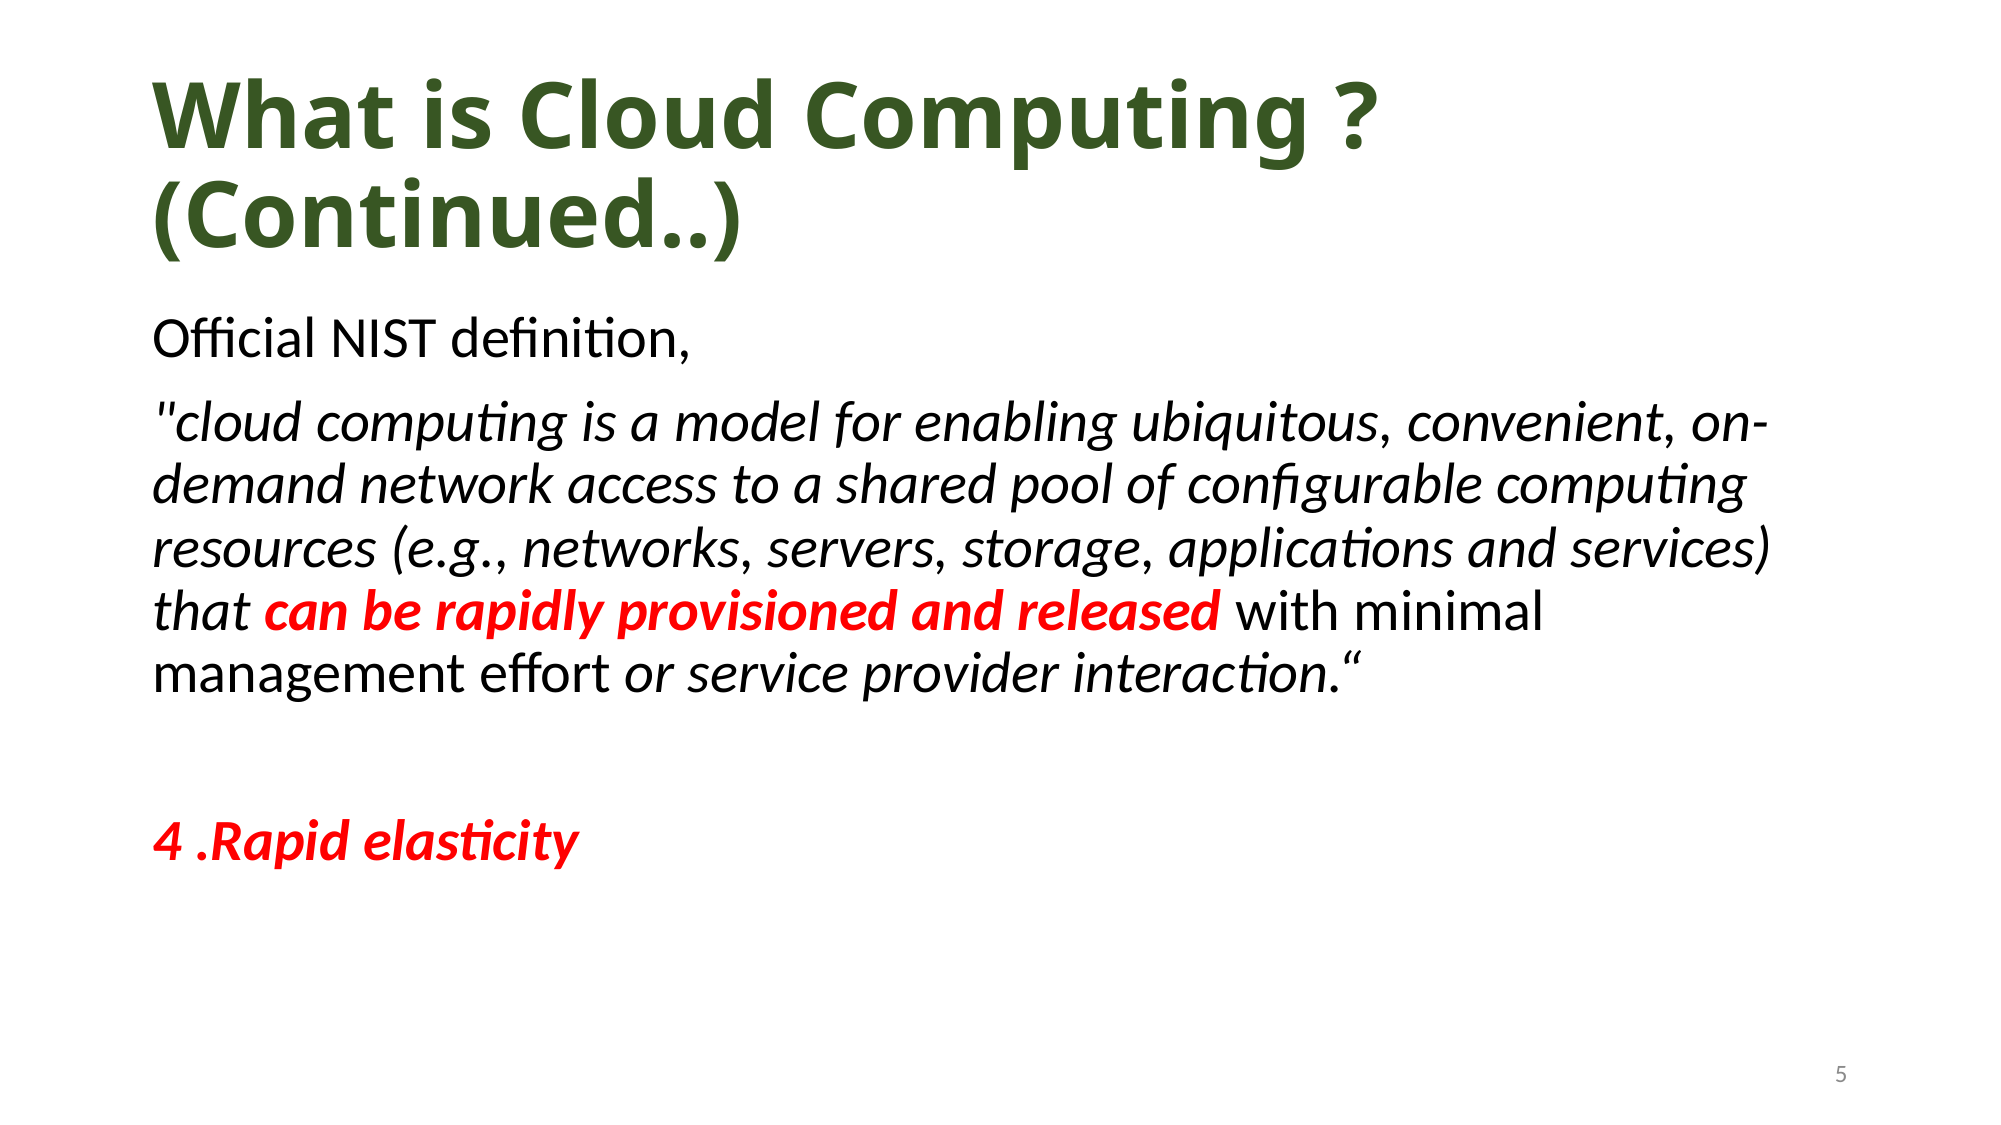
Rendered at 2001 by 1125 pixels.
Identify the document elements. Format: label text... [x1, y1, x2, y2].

list Official NIST definition, "cloud computing is a model for enabling ubiquitous, convenient, on-demand network access to a shared pool of configurable computing resources (e.g., networks, servers, storage, applications and services) that can be rapidly provisioned and released with minimal management effort or service provider interaction.“ 4 .Rapid elasticity [137, 299, 1863, 1014]
title What is Cloud Computing ? (Continued..) [137, 59, 1863, 278]
slide_number 5 [1412, 1042, 1863, 1103]
